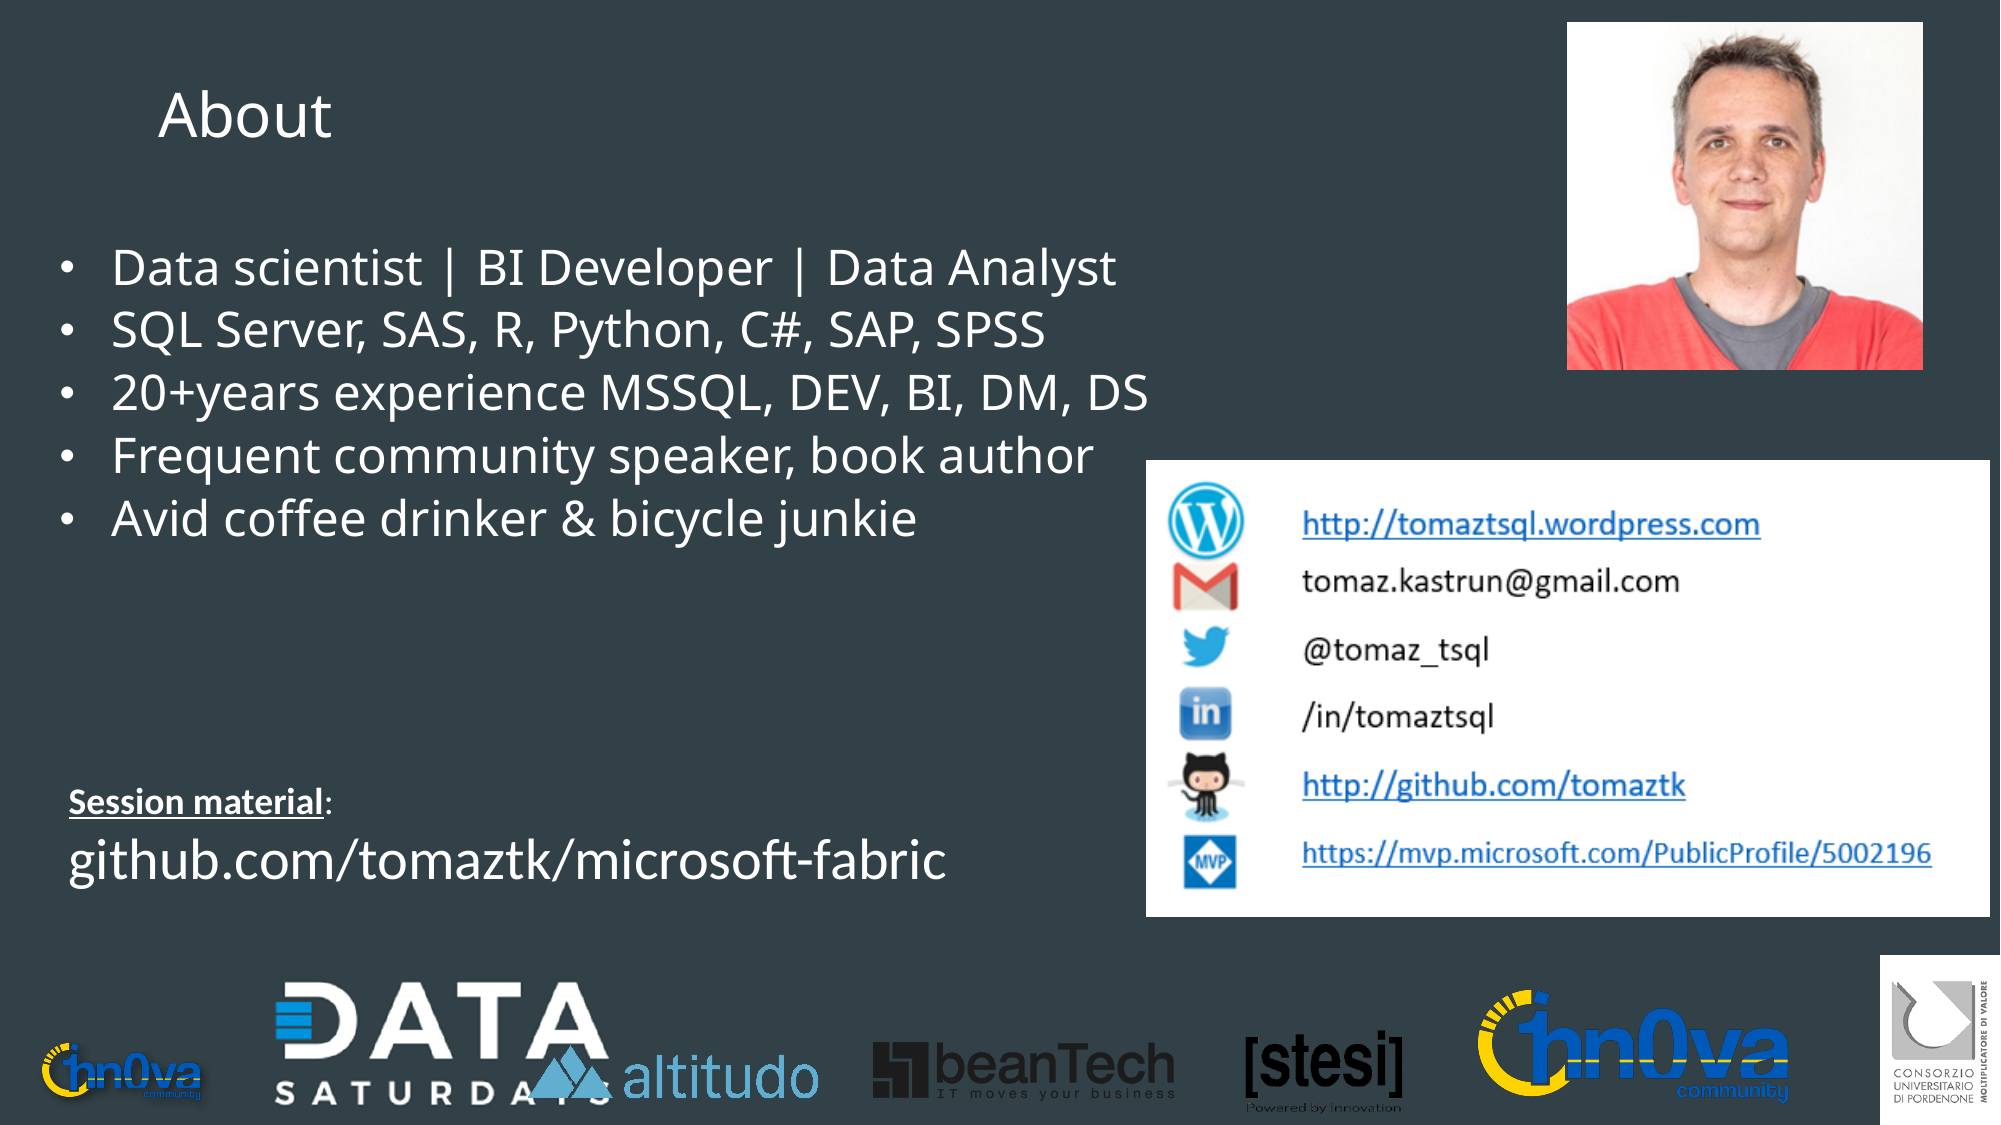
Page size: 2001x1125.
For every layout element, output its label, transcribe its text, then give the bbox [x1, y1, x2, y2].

picture [41, 1041, 202, 1102]
text_box Session material: github.com/tomaztk/microsoft-fabric [53, 769, 1048, 944]
title About [143, 70, 1437, 161]
picture [1567, 22, 1923, 370]
picture [1146, 460, 1990, 917]
picture [254, 963, 823, 1122]
picture [873, 1042, 1174, 1101]
picture [1880, 955, 2000, 1125]
picture [1244, 1029, 1404, 1115]
picture [1476, 986, 1791, 1106]
text_box Data scientist | BI Developer | Data Analyst SQL Server, SAS, R, Python, C#, SAP, SPSS 20+years experience MSSQL, DEV, BI, DM, DS Frequent community speaker, book author Avid coffee drinker & bicycle junkie [44, 233, 1205, 635]
